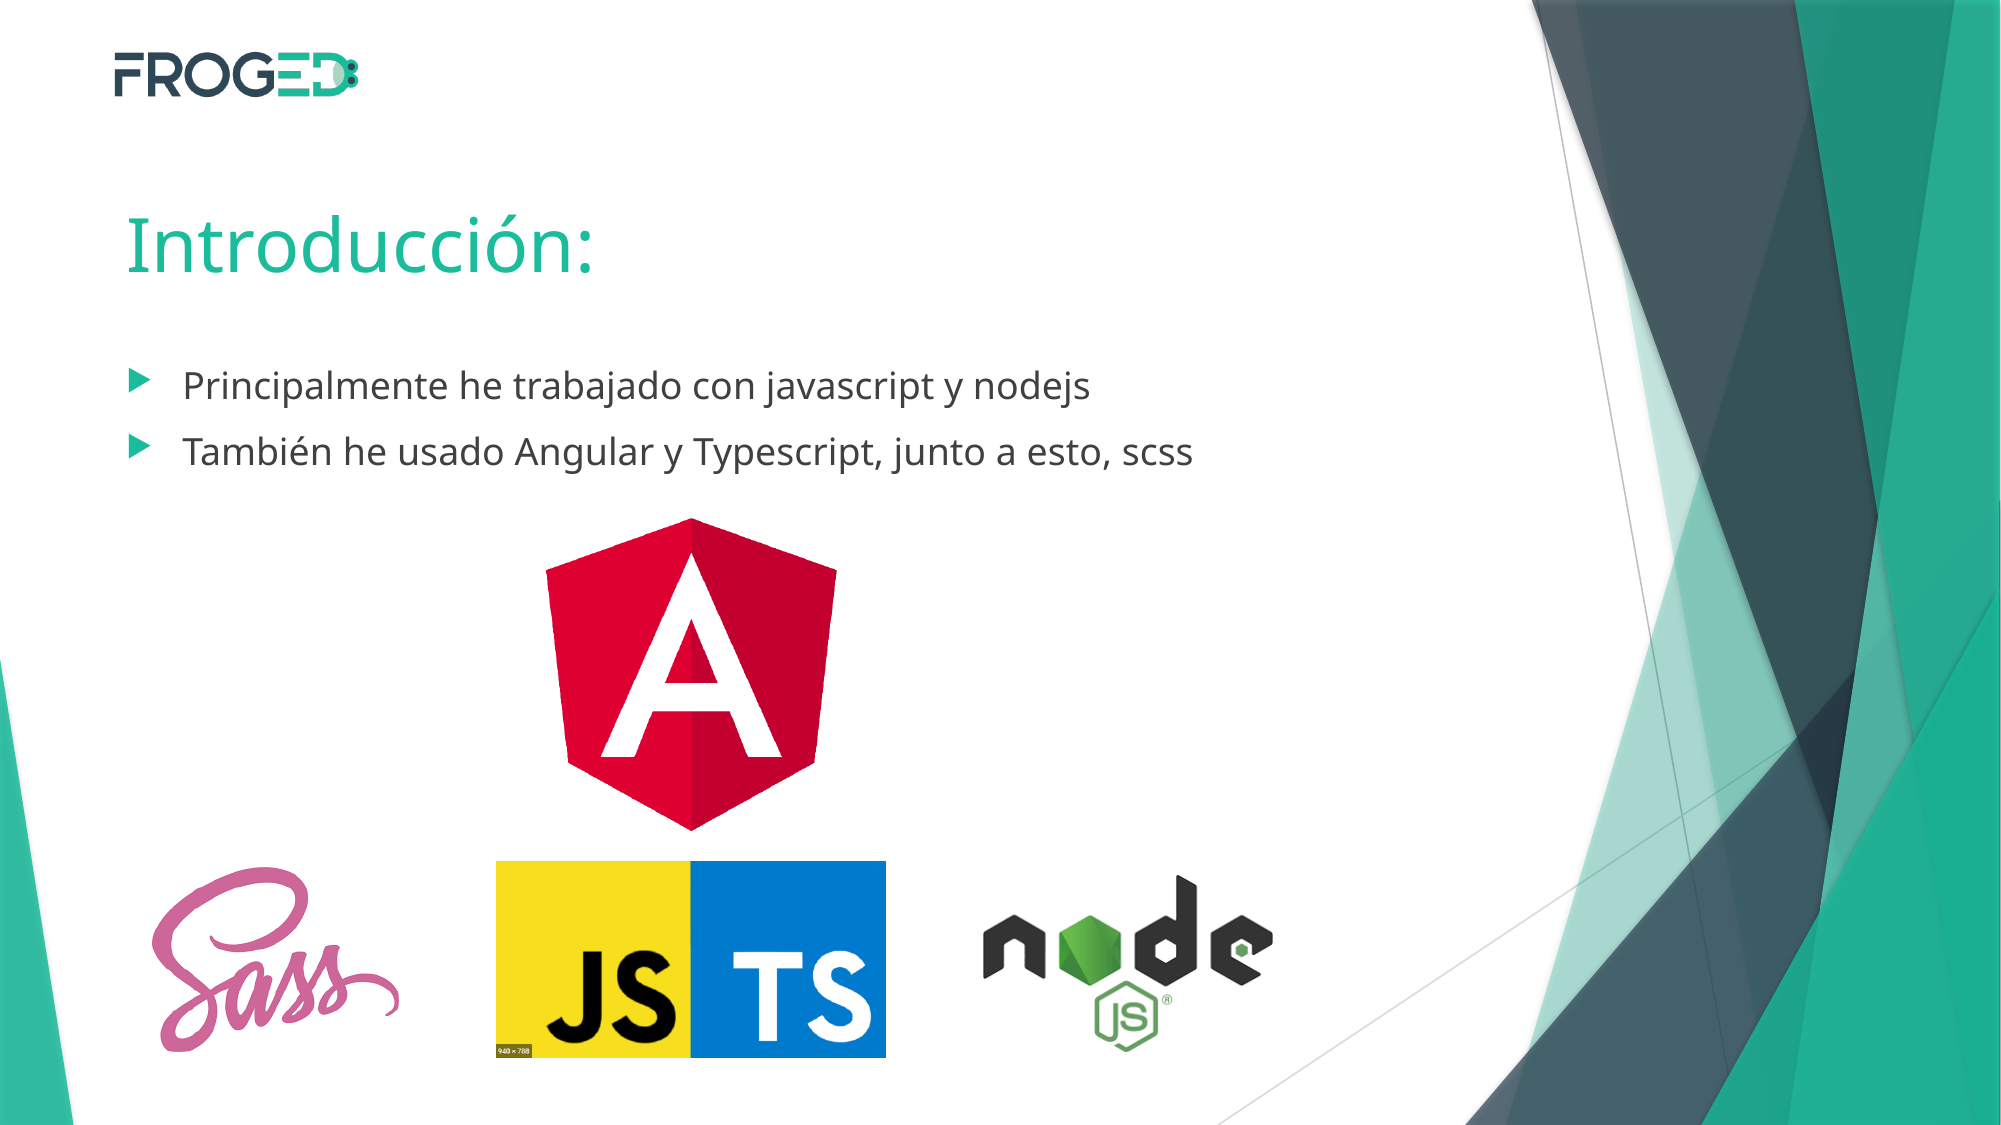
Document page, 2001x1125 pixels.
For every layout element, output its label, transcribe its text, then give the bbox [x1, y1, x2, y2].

picture [110, 45, 362, 101]
list Principalmente he trabajado con javascript y nodejs También he usado Angular y Typescript, junto a esto, scss [111, 354, 1522, 992]
title Introducción: [111, 190, 1522, 317]
picture [982, 874, 1274, 1053]
picture [495, 471, 887, 1058]
picture [151, 867, 399, 1053]
